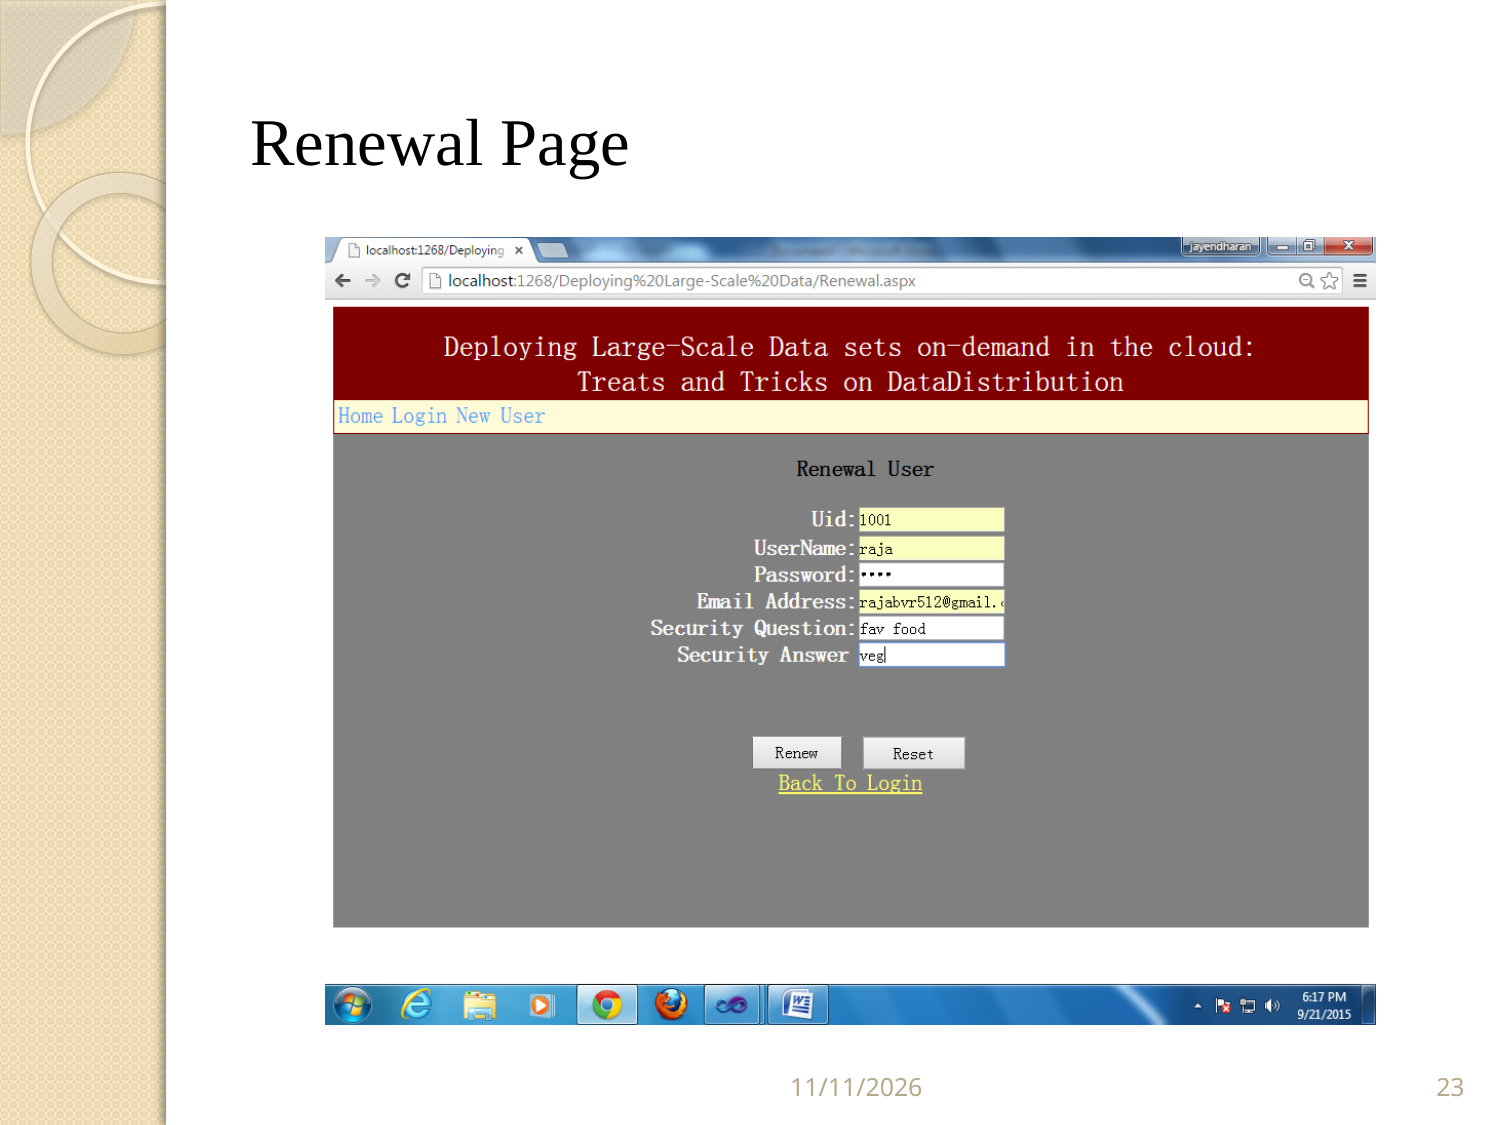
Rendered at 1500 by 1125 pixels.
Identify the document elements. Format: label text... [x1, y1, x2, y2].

title Renewal Page [235, 45, 1466, 233]
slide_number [587, 1037, 938, 1113]
slide_number 23 [1413, 1034, 1488, 1113]
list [325, 237, 1376, 1026]
